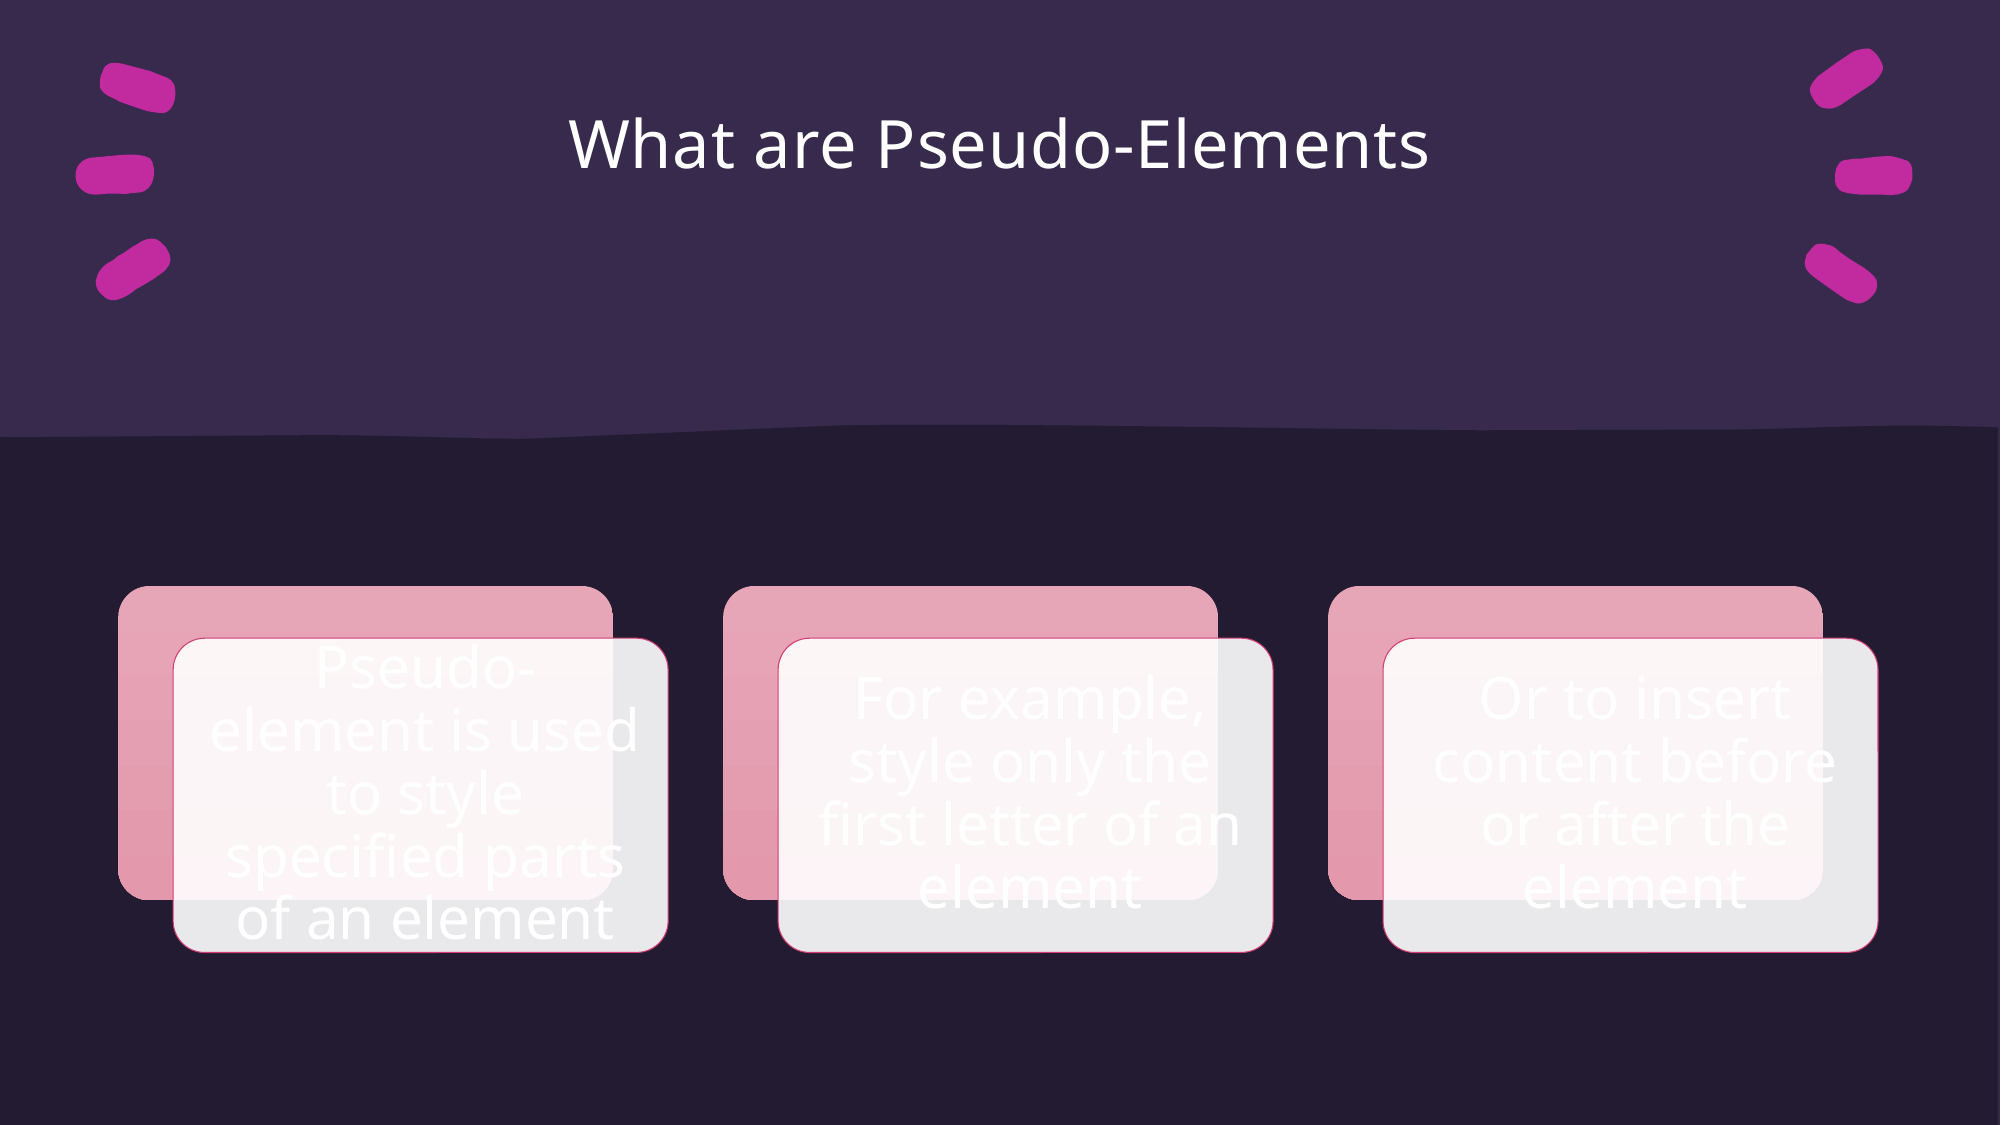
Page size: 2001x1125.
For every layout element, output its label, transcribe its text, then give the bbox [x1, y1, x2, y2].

text_box [0, 423, 2000, 1125]
title What are Pseudo-Elements [275, 101, 1725, 214]
text_box [0, 0, 2000, 437]
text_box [63, 66, 177, 305]
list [118, 533, 1879, 1006]
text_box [1808, 44, 1913, 308]
